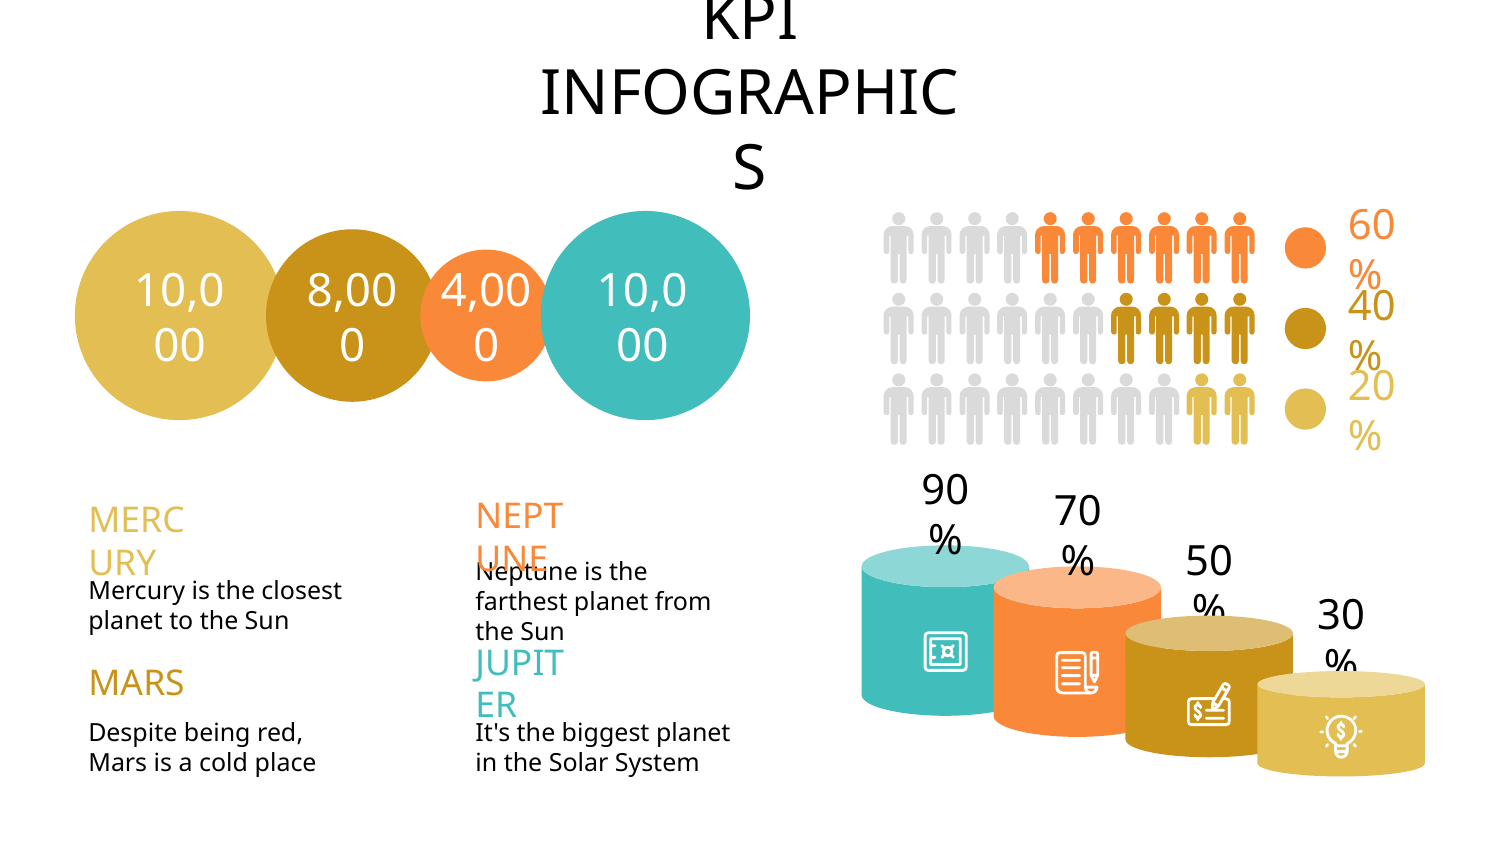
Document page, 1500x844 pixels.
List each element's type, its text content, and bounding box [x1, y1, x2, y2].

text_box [73, 516, 364, 635]
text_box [883, 211, 1426, 284]
text_box 4,000 [420, 294, 553, 337]
text_box [423, 249, 545, 294]
text_box 10,000 [576, 294, 709, 337]
text_box 8,000 [286, 294, 419, 337]
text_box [993, 511, 1162, 738]
title KPI INFOGRAPHICS [510, 59, 990, 121]
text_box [460, 659, 751, 778]
text_box 10,000 [113, 294, 246, 337]
text_box [74, 210, 276, 421]
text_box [883, 292, 1426, 365]
text_box [423, 337, 545, 382]
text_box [1257, 615, 1426, 777]
text_box [543, 210, 751, 421]
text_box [460, 513, 751, 632]
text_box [73, 658, 364, 777]
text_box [883, 373, 1426, 446]
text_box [861, 490, 1030, 717]
text_box [265, 229, 431, 402]
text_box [1125, 560, 1294, 758]
